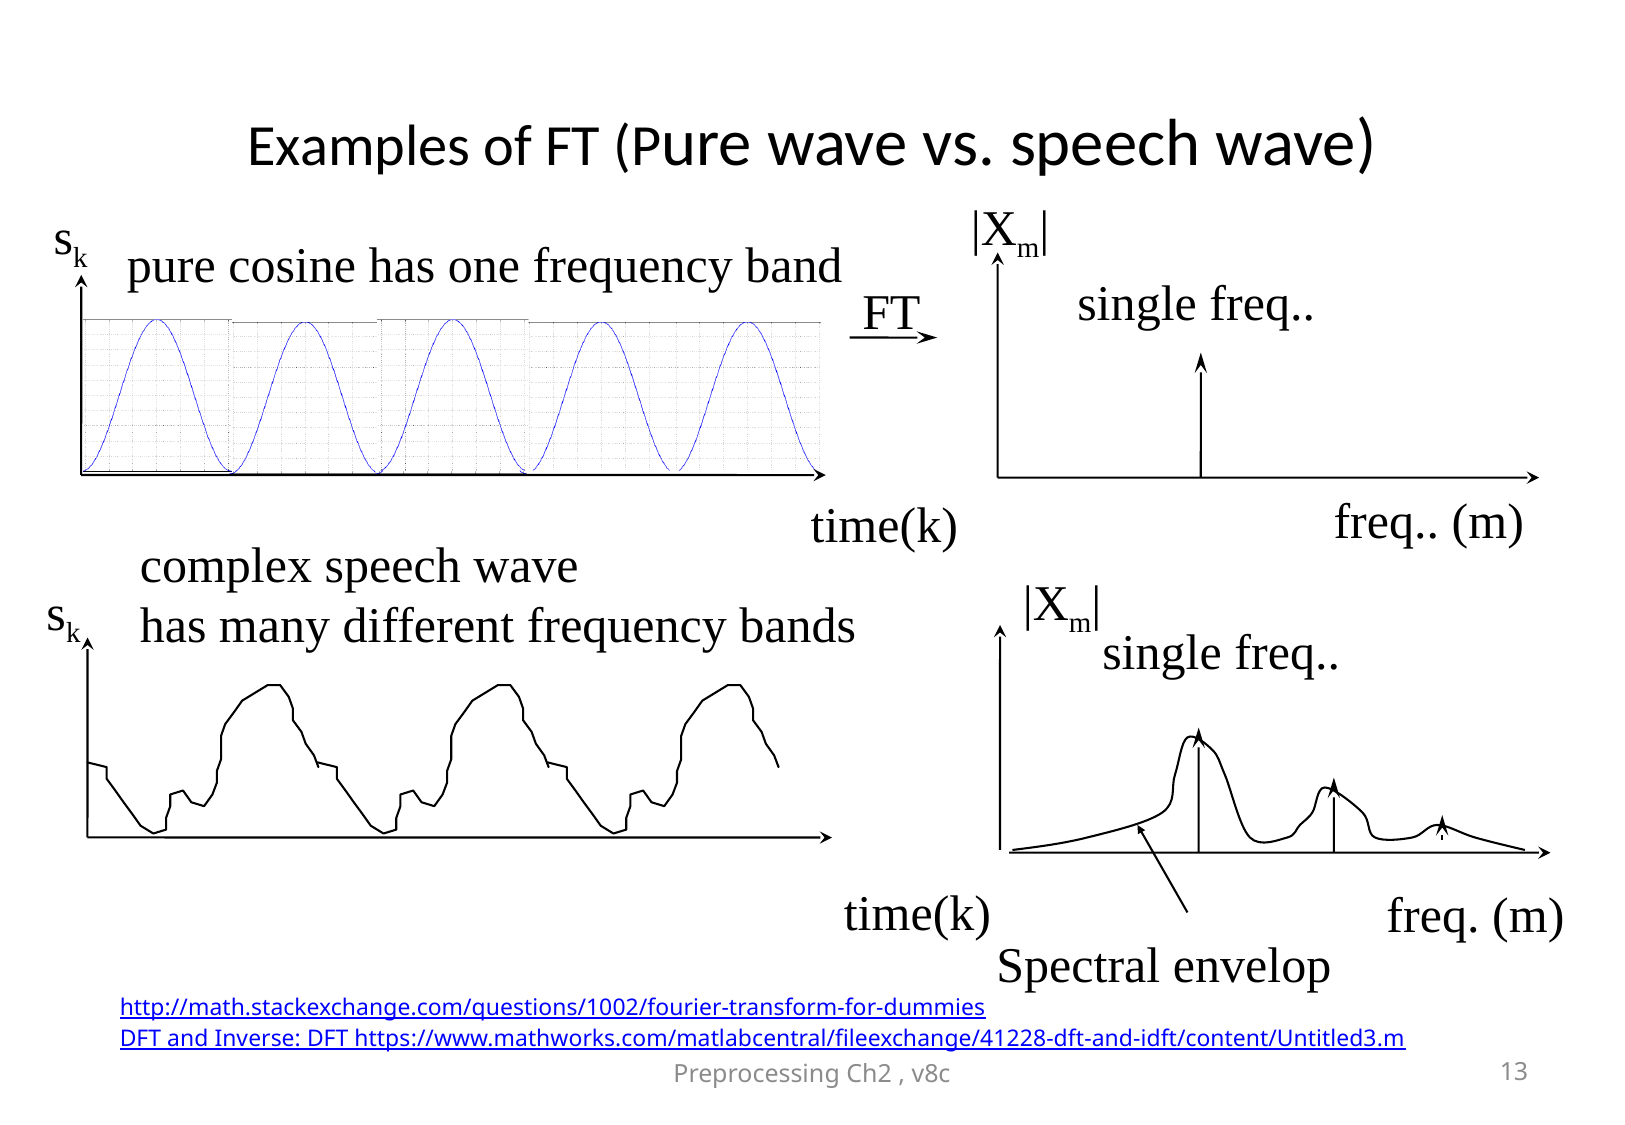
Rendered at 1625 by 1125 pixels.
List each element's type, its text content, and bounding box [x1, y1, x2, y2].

text_box pure cosine has one frequency band [111, 224, 858, 300]
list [82, 318, 821, 475]
text_box freq.. (m) [1318, 481, 1540, 557]
text_box [1330, 777, 1339, 793]
text_box single freq.. [1087, 612, 1356, 688]
text_box [1137, 825, 1188, 913]
footer Preprocessing Ch2 , v8c [555, 1063, 1070, 1103]
text_box [1194, 352, 1208, 374]
text_box [1439, 815, 1446, 826]
text_box [317, 685, 549, 834]
text_box single freq.. [1062, 262, 1331, 338]
text_box time(k) [828, 872, 1007, 948]
text_box |Xm| [1007, 562, 1117, 646]
text_box http://math.stackexchange.com/questions/1002/fourier-transform-for-dummies DFT and Inverse: DFT https://www.mathworks.com/matlabcentral/fileexchange/41228-dft-and-idft/content/Untitled3.m [105, 984, 1421, 1063]
text_box FT [847, 272, 936, 348]
text_box [993, 624, 1007, 638]
slide_number 13 [1164, 1042, 1544, 1103]
title Examples of FT (Pure wave vs. speech wave) [81, 45, 1544, 233]
text_box sk [31, 572, 96, 656]
text_box [1538, 846, 1551, 859]
text_box [1012, 736, 1525, 850]
text_box [548, 685, 779, 834]
text_box [1526, 471, 1540, 481]
text_box complex speech wave has many different frequency bands [124, 524, 872, 661]
text_box [819, 831, 833, 844]
text_box [75, 274, 88, 288]
text_box [87, 685, 319, 834]
text_box freq. (m) [1371, 874, 1580, 951]
text_box sk [38, 197, 104, 281]
text_box Spectral envelop [981, 924, 1347, 984]
text_box [1195, 727, 1203, 741]
text_box time(k) [795, 484, 974, 560]
text_box |Xm| [955, 187, 1065, 271]
